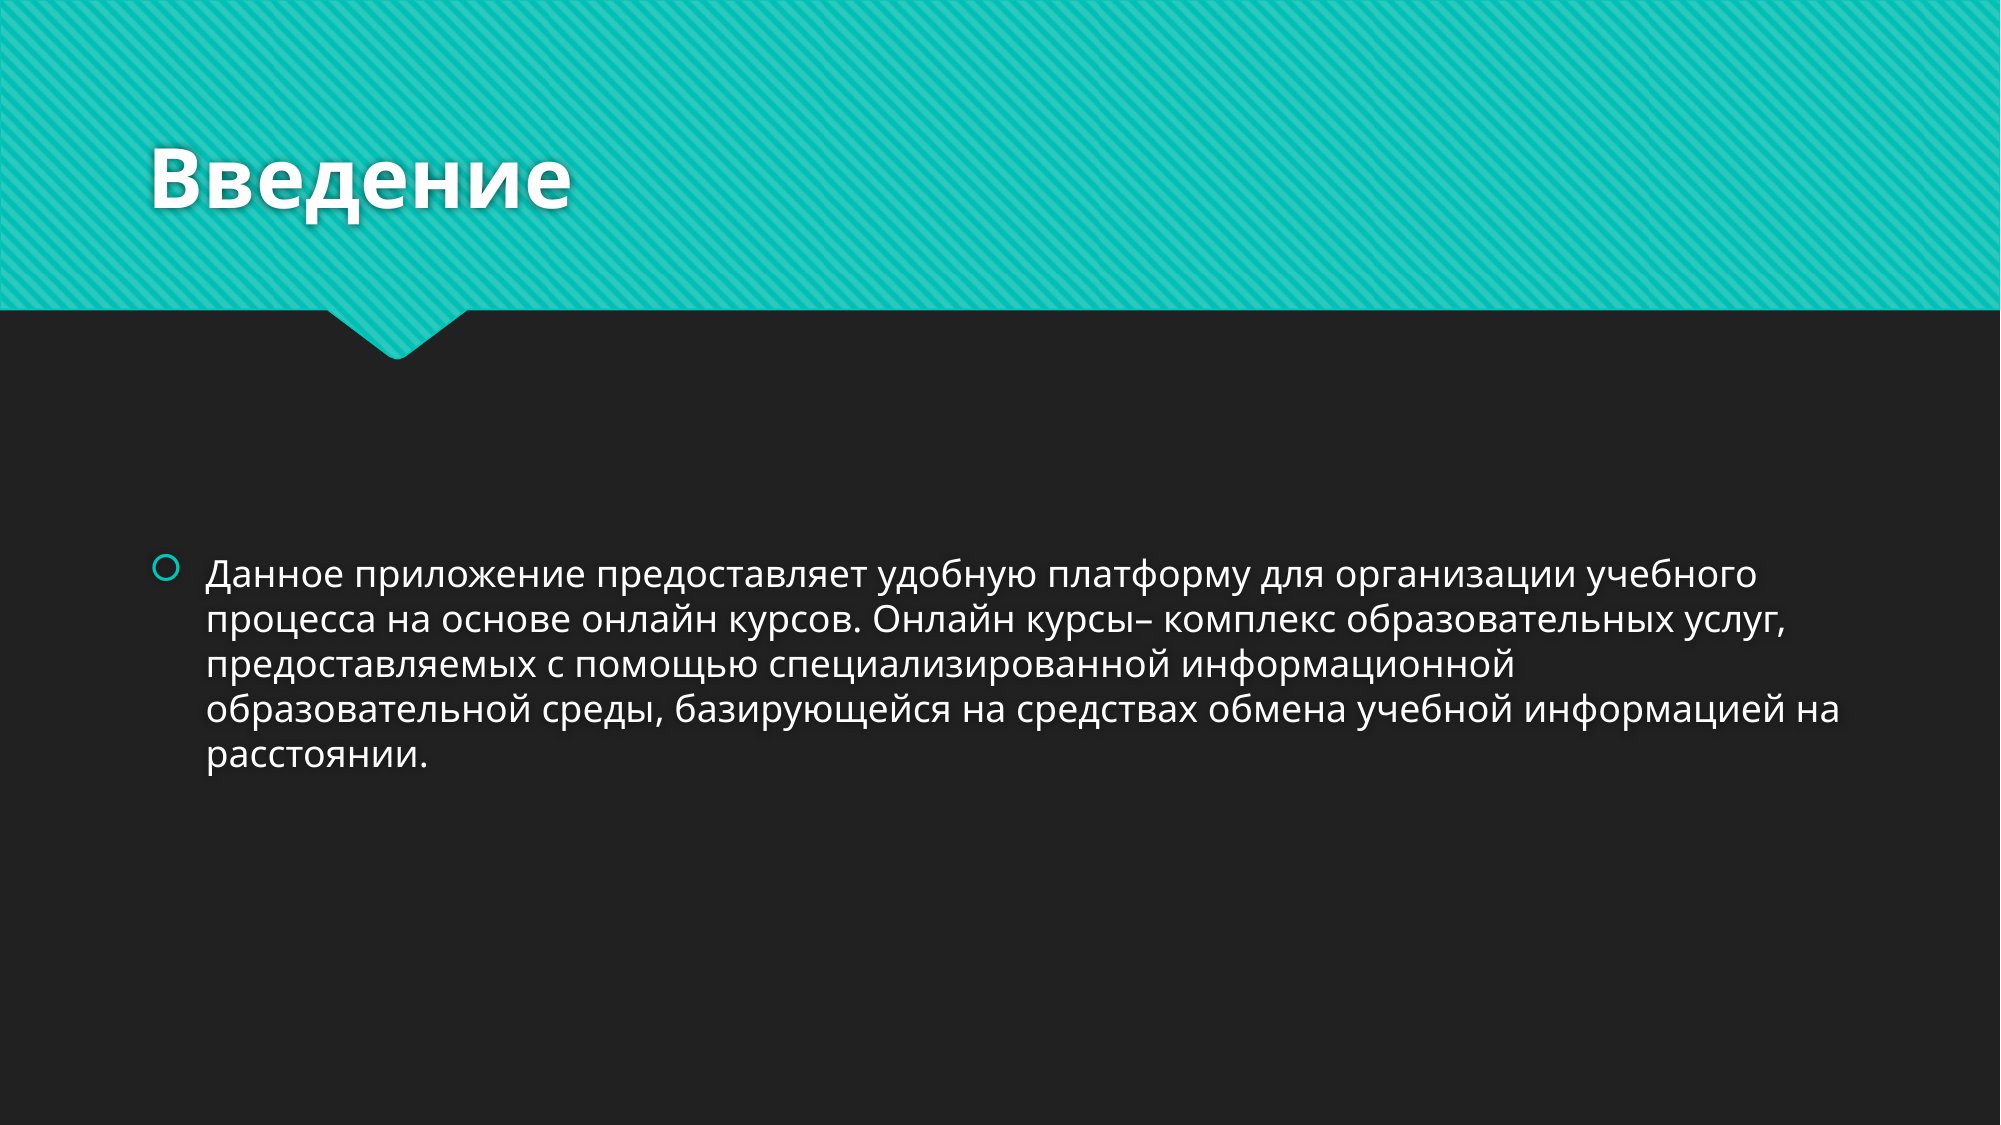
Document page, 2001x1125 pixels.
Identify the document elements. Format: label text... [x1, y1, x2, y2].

title Введение [132, 73, 1868, 233]
list Данное приложение предоставляет удобную платформу для организации учебного процесса на основе онлайн курсов. Онлайн курсы– комплекс образовательных услуг, предоставляемых с помощью специализированной информационной образовательной среды, базирующейся на средствах обмена учебной информацией на расстоянии. [134, 364, 1866, 962]
